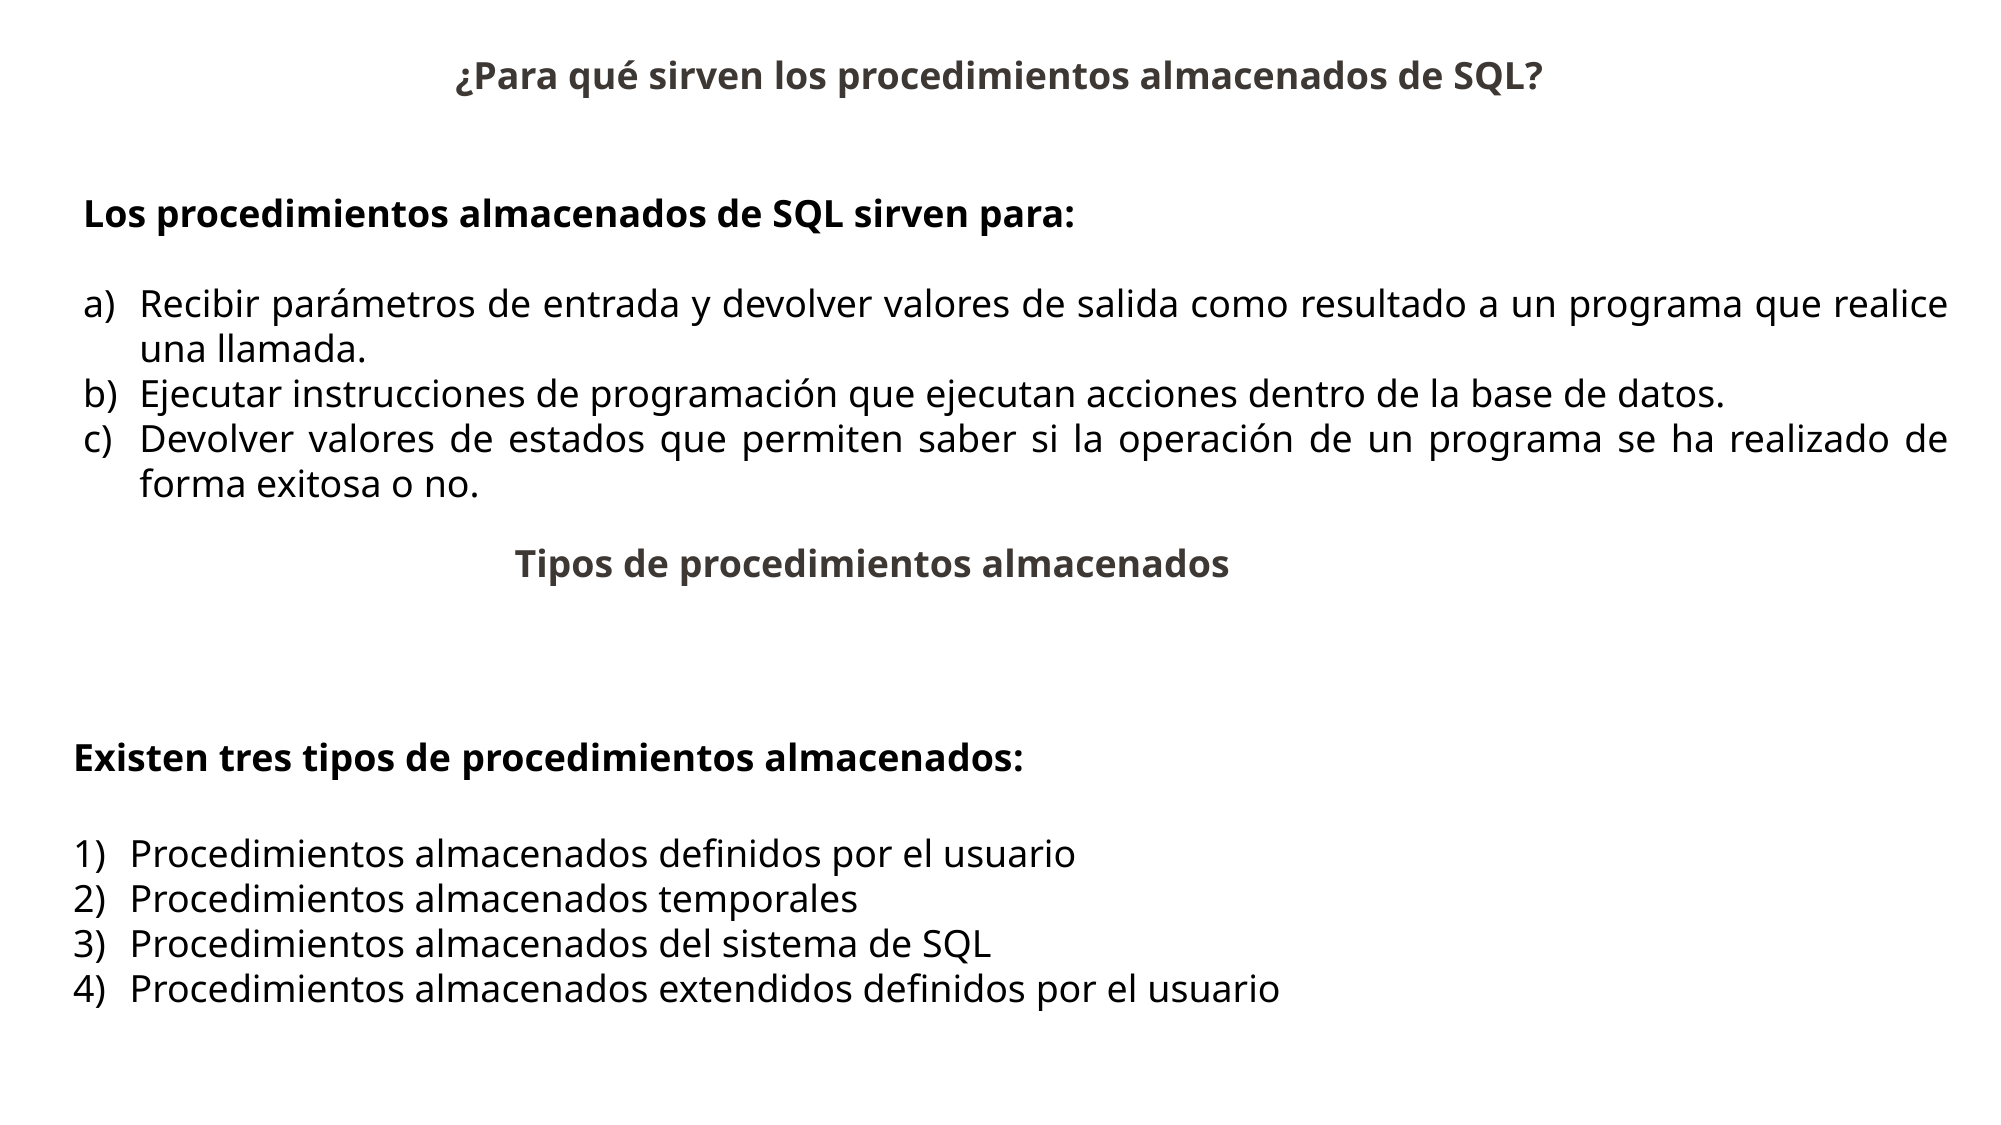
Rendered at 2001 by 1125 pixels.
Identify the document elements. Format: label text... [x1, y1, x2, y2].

text_box Tipos de procedimientos almacenados [499, 532, 1501, 592]
text_box ¿Para qué sirven los procedimientos almacenados de SQL? [105, 44, 1895, 105]
text_box Los procedimientos almacenados de SQL sirven para: Recibir parámetros de entrada y devolver valores de salida como resultado a un programa que realice una llamada. Ejecutar instrucciones de programación que ejecutan acciones dentro de la base de datos. Devolver valores de estados que permiten saber si la operación de un programa se ha realizado de forma exitosa o no. [68, 182, 1966, 512]
text_box Existen tres tipos de procedimientos almacenados: Procedimientos almacenados definidos por el usuario Procedimientos almacenados temporales Procedimientos almacenados del sistema de SQL Procedimientos almacenados extendidos definidos por el usuario [58, 726, 1976, 1018]
